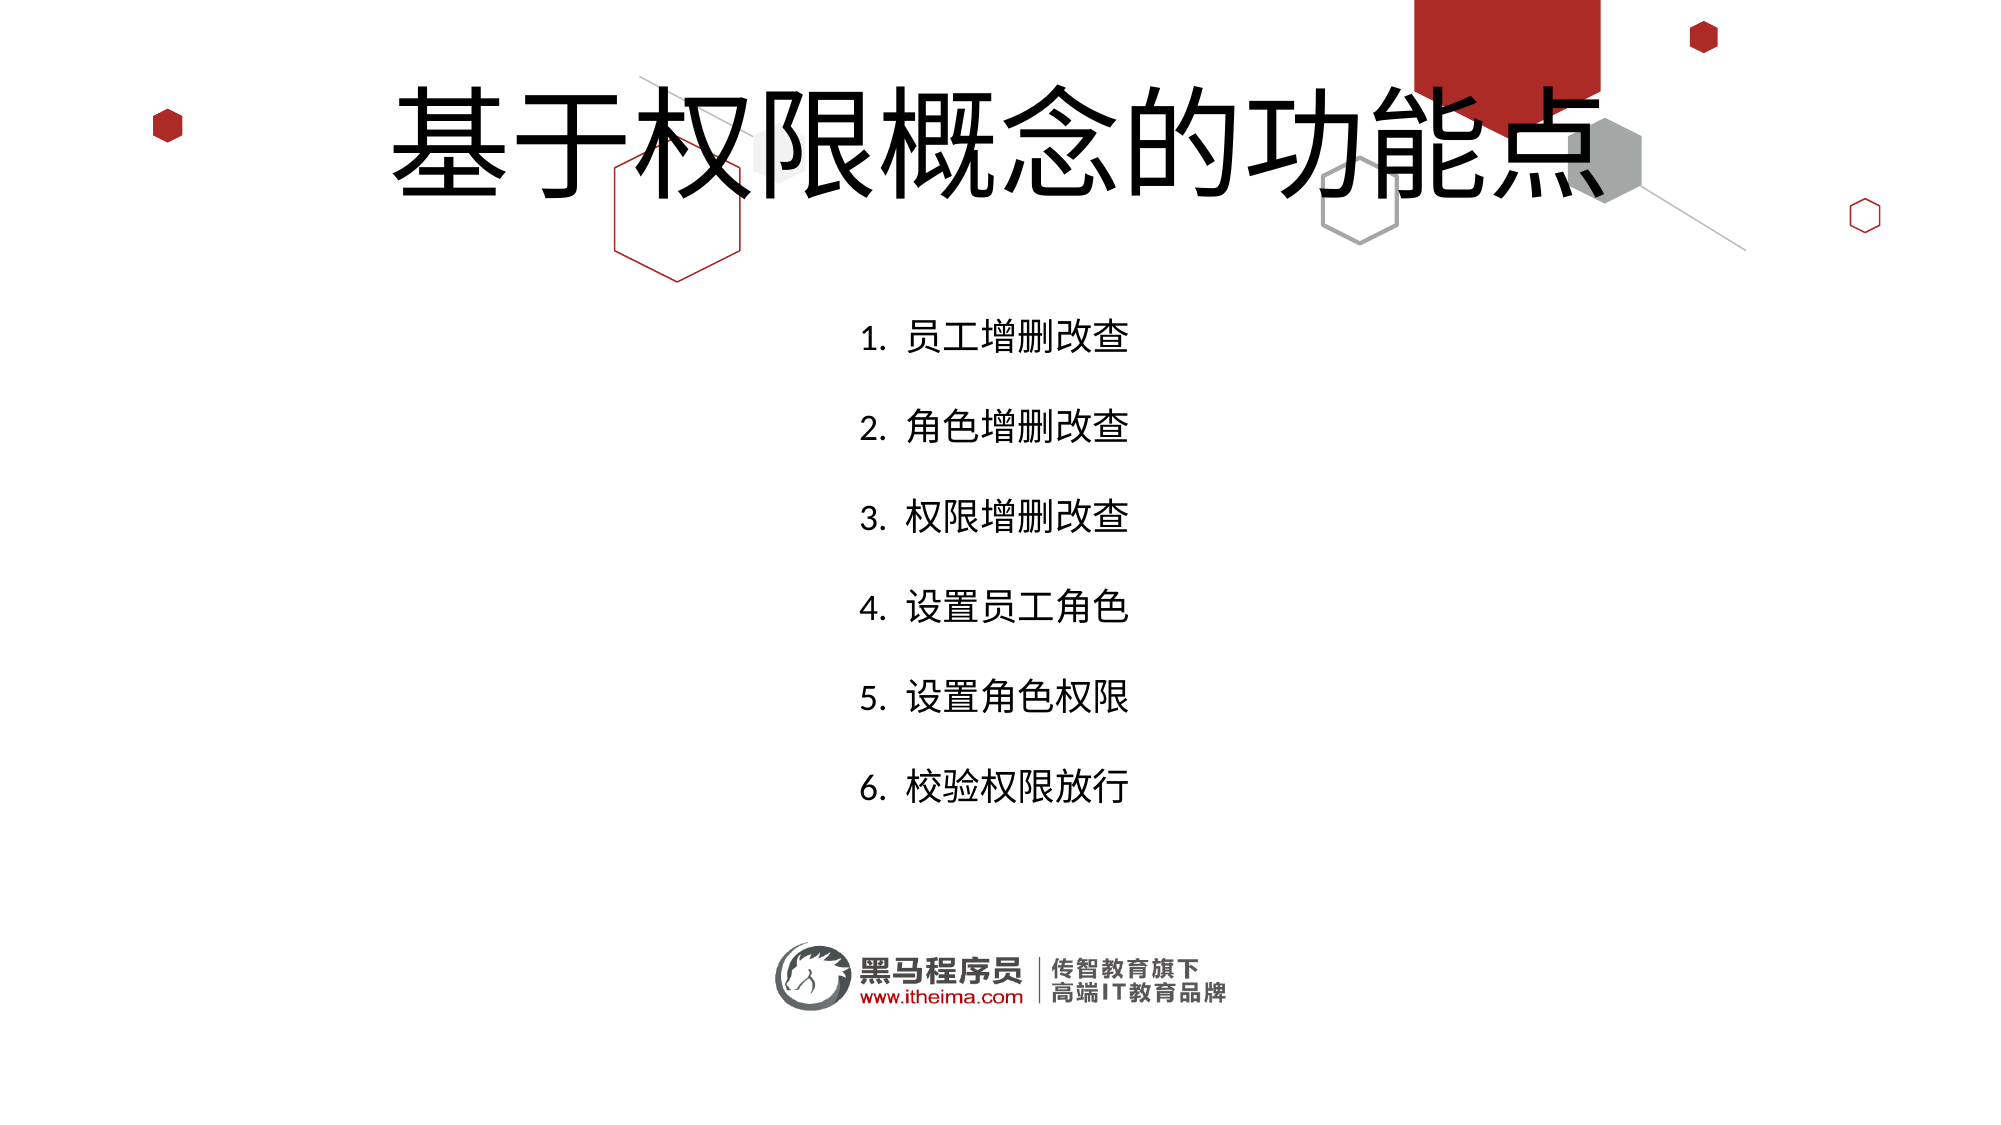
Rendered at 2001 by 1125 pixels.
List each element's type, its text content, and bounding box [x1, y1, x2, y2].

text_box 1. 员工增删改查 2. 角色增删改查 3. 权限增删改查 4. 设置员工角色 5. 设置角色权限 6. 校验权限放行 [844, 305, 1156, 815]
title 基于权限概念的功能点 [137, 59, 1863, 278]
picture [774, 939, 1226, 1013]
